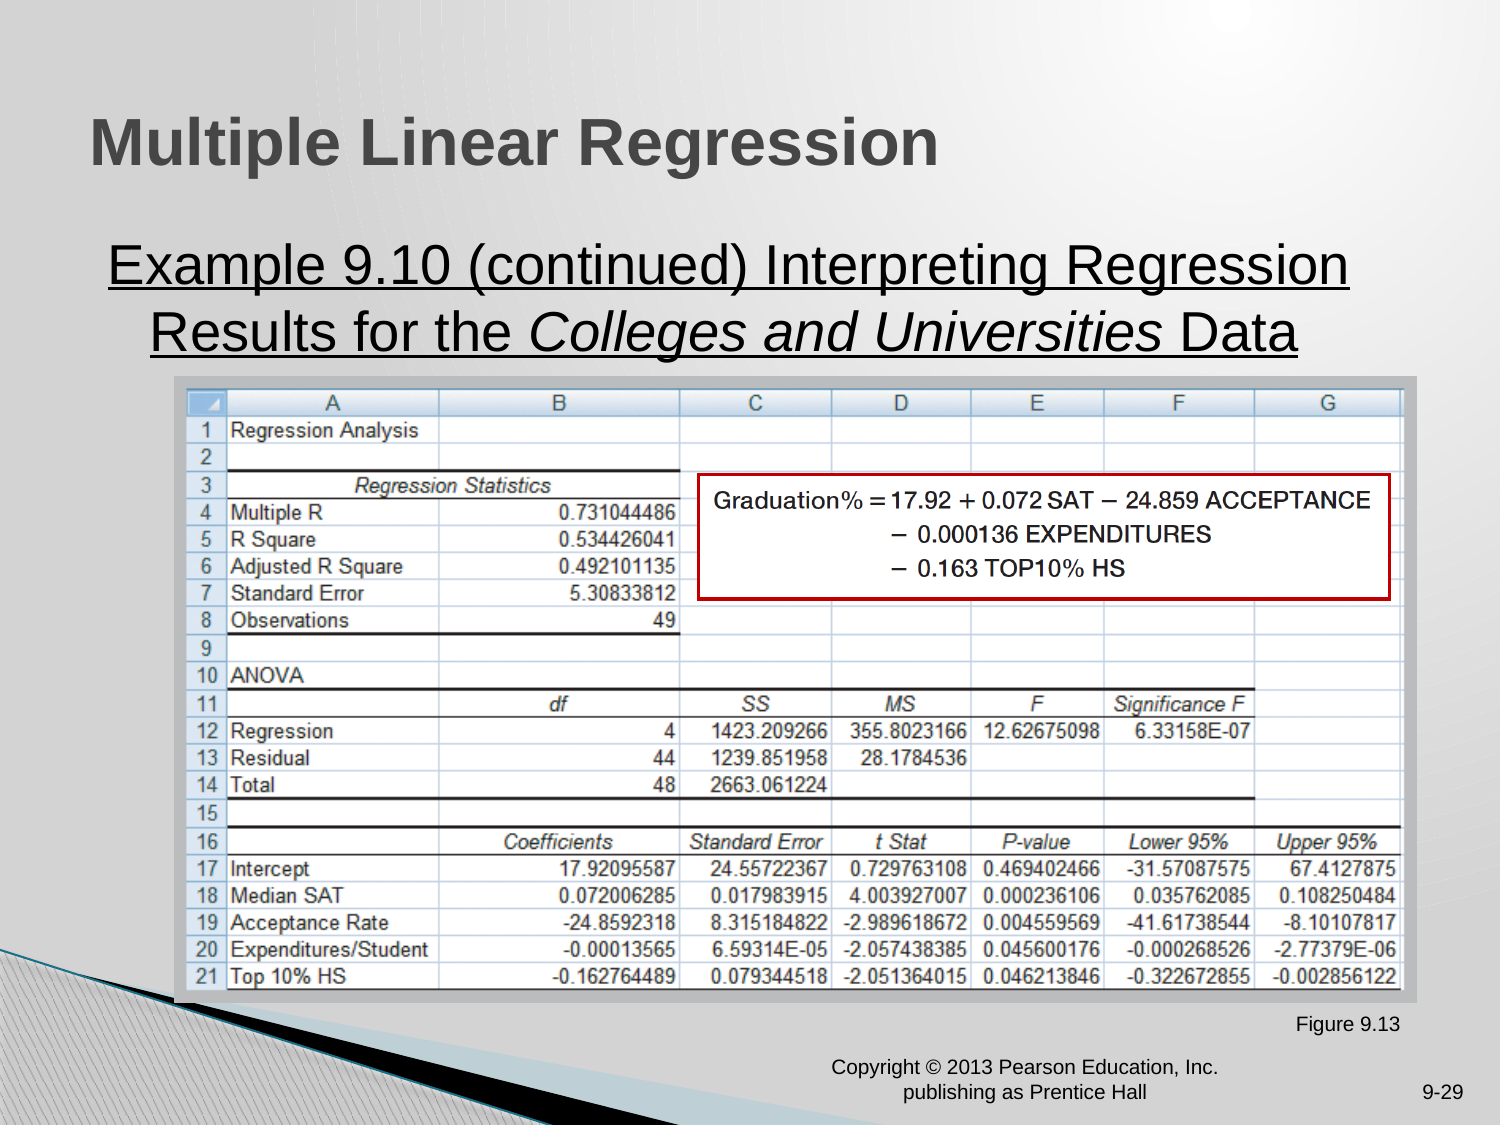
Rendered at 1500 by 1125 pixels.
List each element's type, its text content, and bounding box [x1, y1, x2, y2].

title Multiple Linear Regression [75, 45, 1425, 233]
footer Copyright © 2013 Pearson Education, Inc. publishing as Prentice Hall [812, 1054, 1238, 1112]
slide_number 9-29 [1362, 1051, 1479, 1112]
list Example 9.10 (continued) Interpreting Regression Results for the Colleges and Universities Data [74, 220, 1426, 963]
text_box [174, 376, 1417, 1044]
